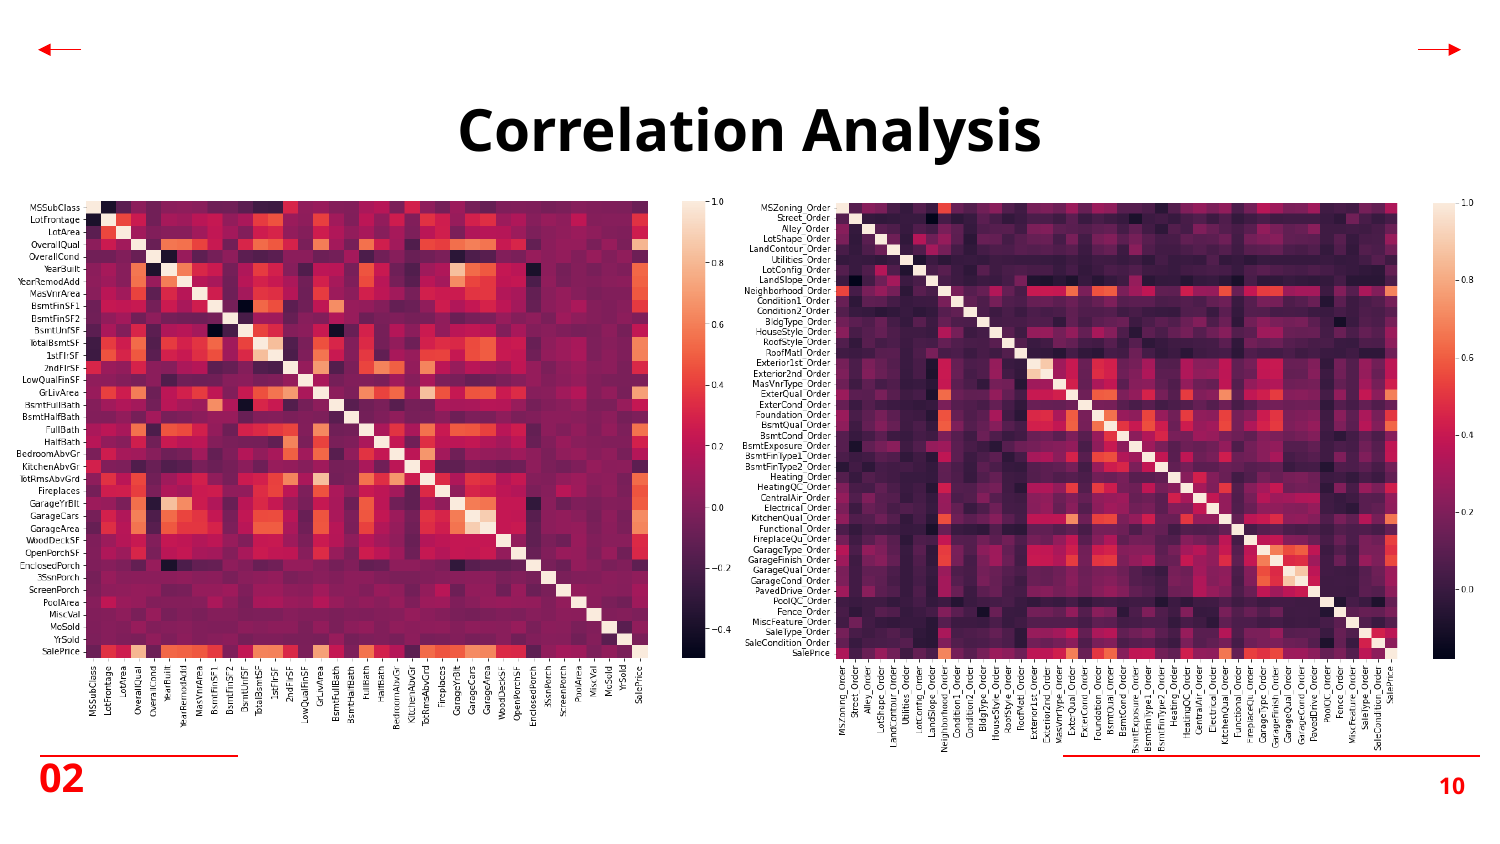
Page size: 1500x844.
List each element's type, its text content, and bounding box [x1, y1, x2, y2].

title Correlation Analysis [241, 78, 1259, 173]
picture [9, 192, 1480, 758]
title 02 [24, 774, 302, 801]
